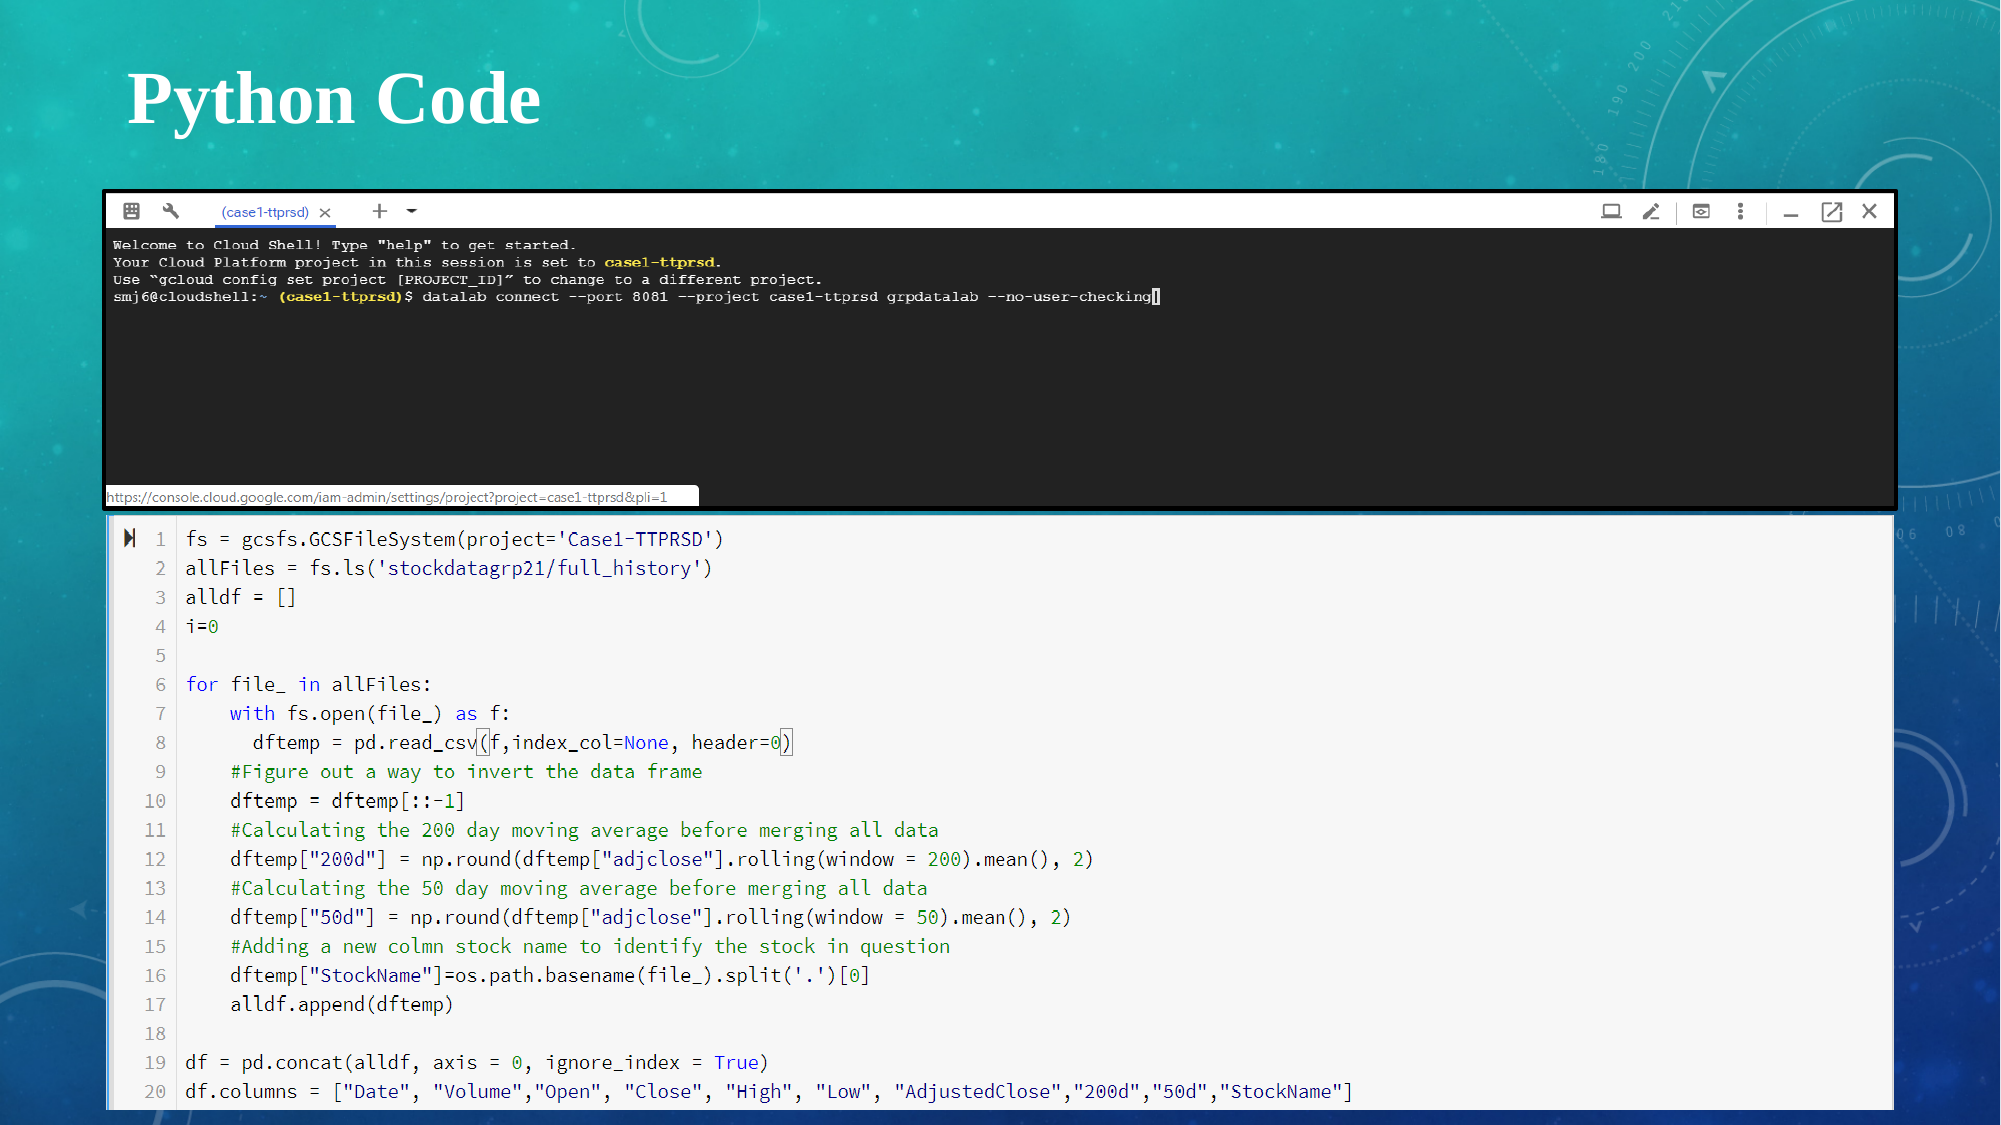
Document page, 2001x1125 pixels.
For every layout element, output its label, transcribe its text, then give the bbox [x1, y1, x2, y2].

title Python Code [112, 0, 1775, 189]
picture [0, 0, 2001, 1125]
picture [106, 193, 1894, 507]
